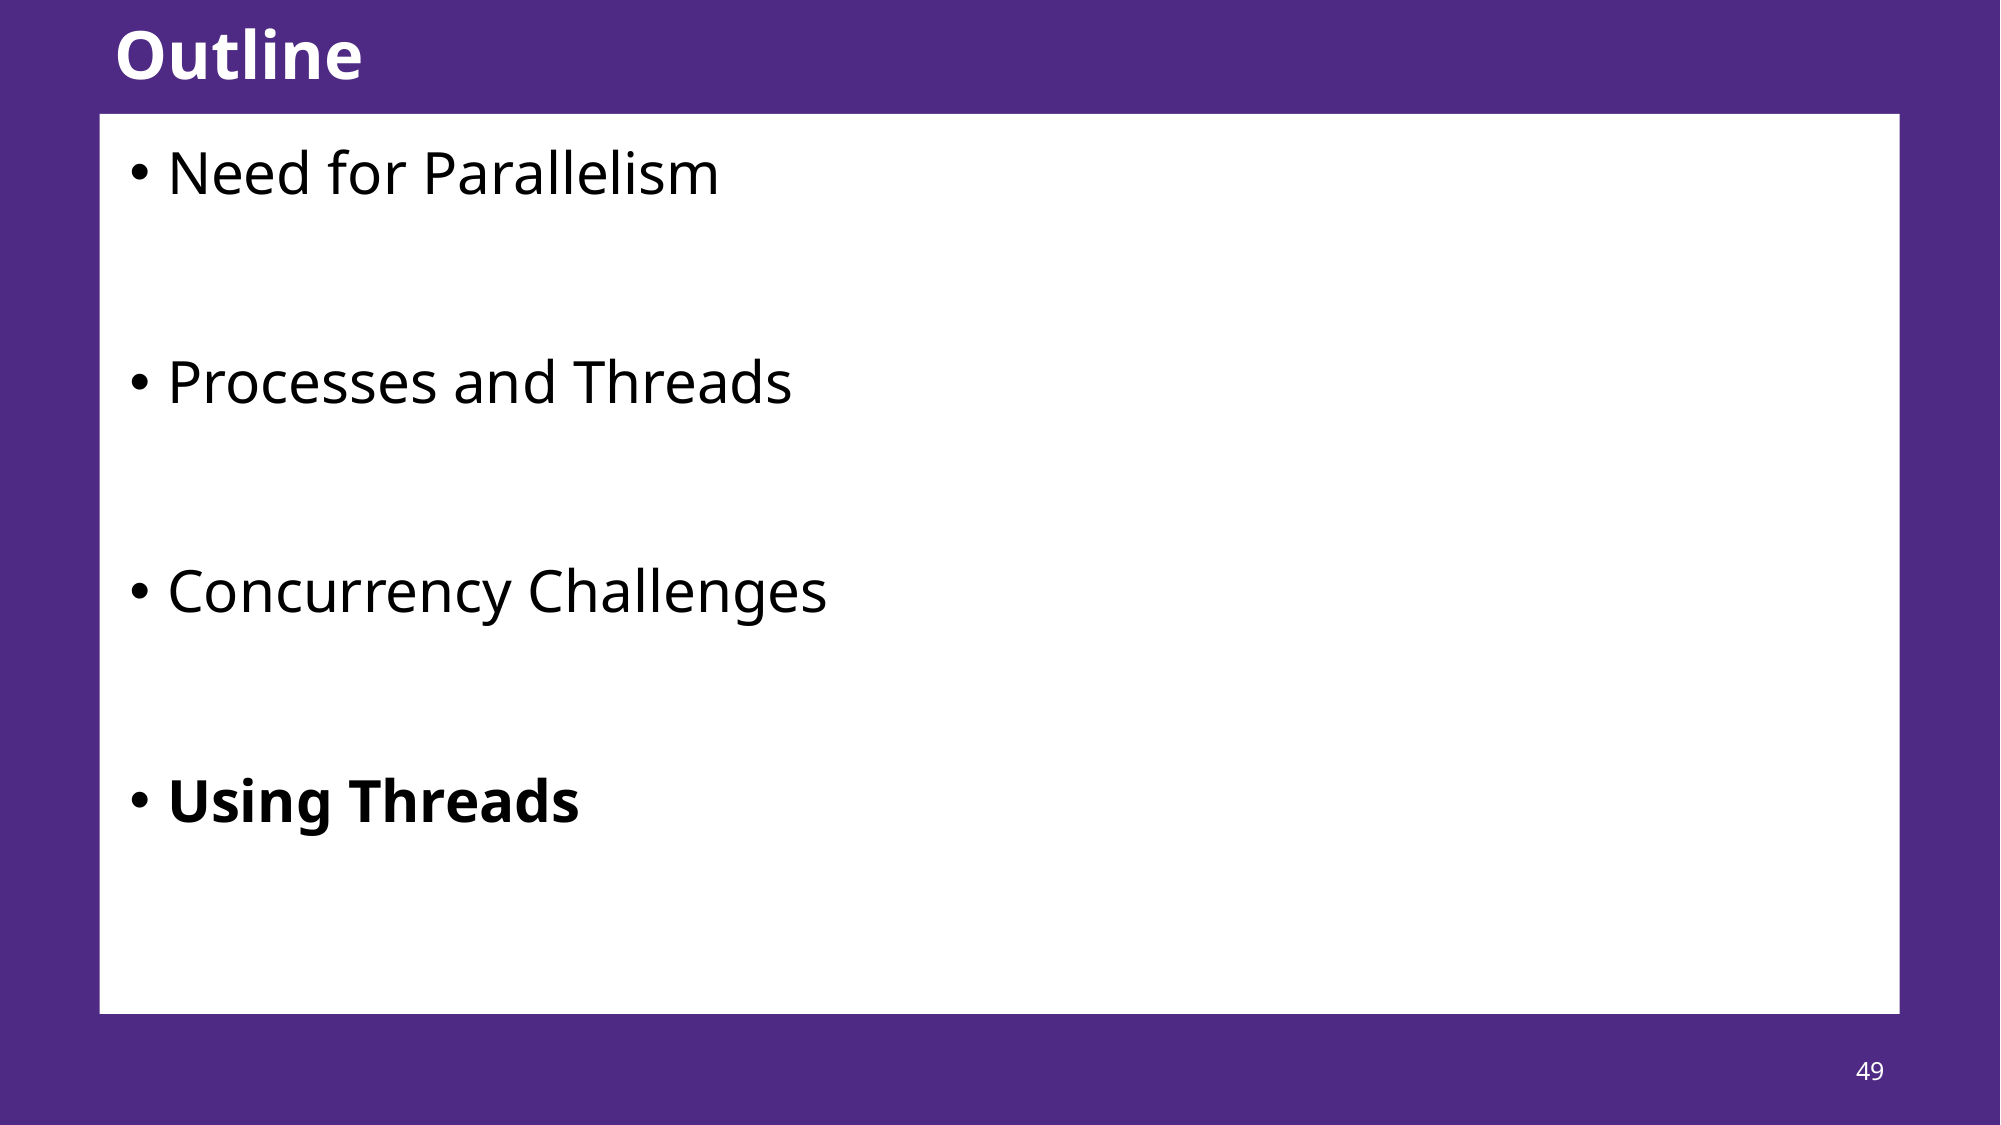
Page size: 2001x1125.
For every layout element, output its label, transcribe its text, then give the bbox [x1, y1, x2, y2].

list Need for Parallelism Processes and Threads Concurrency Challenges Using Threads [99, 114, 1900, 1014]
title Outline [99, 1, 1900, 114]
slide_number 49 [1749, 1042, 1900, 1103]
